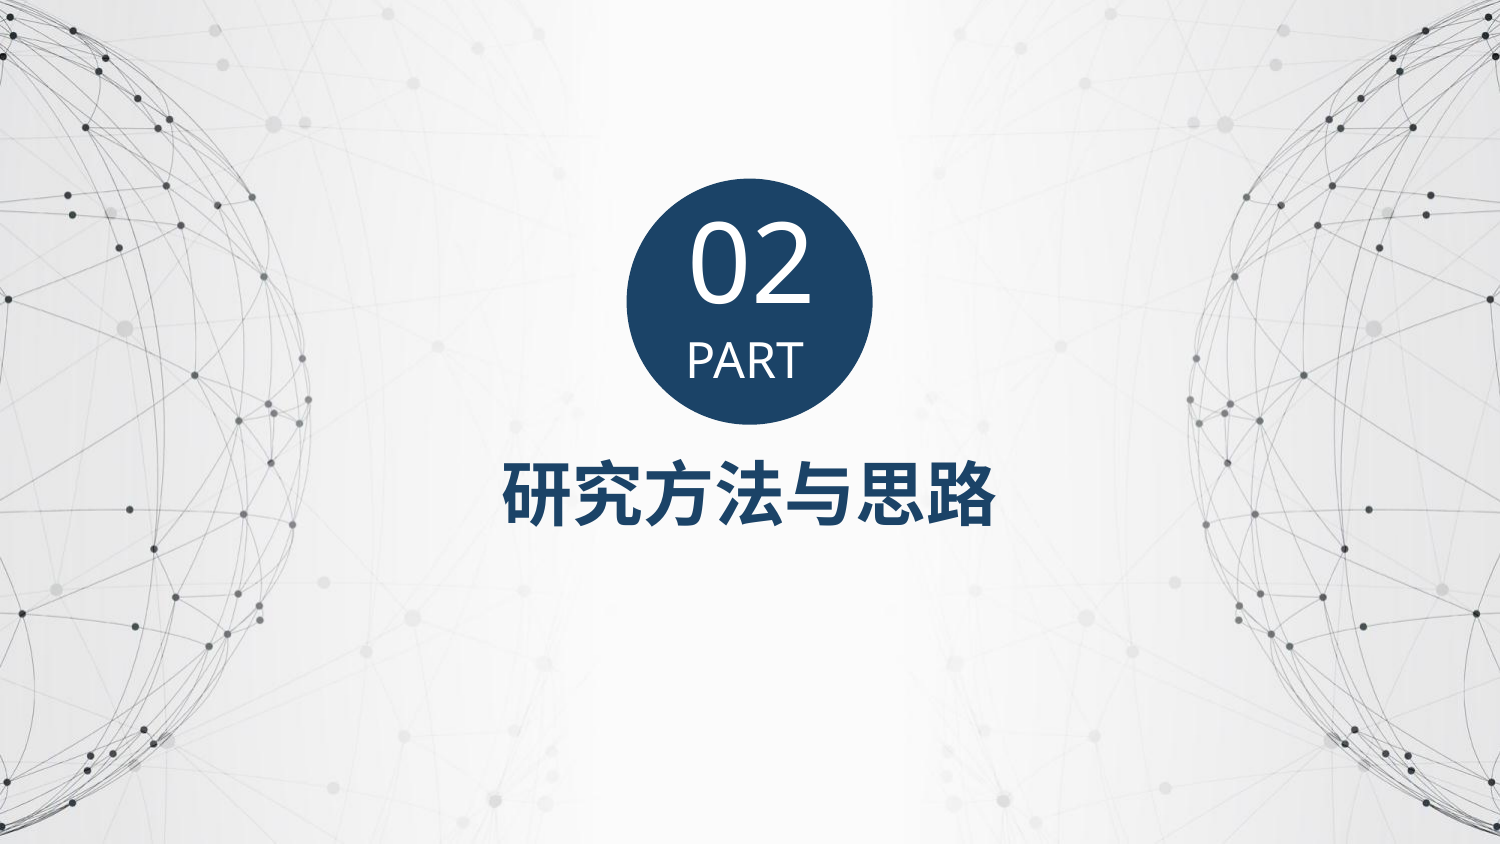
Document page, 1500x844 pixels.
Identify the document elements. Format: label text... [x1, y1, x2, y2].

picture [0, 0, 1500, 844]
text_box [667, 395, 832, 426]
text_box 研究方法与思路 [407, 444, 1092, 541]
text_box [633, 177, 866, 258]
text_box 02 PART [609, 258, 894, 395]
